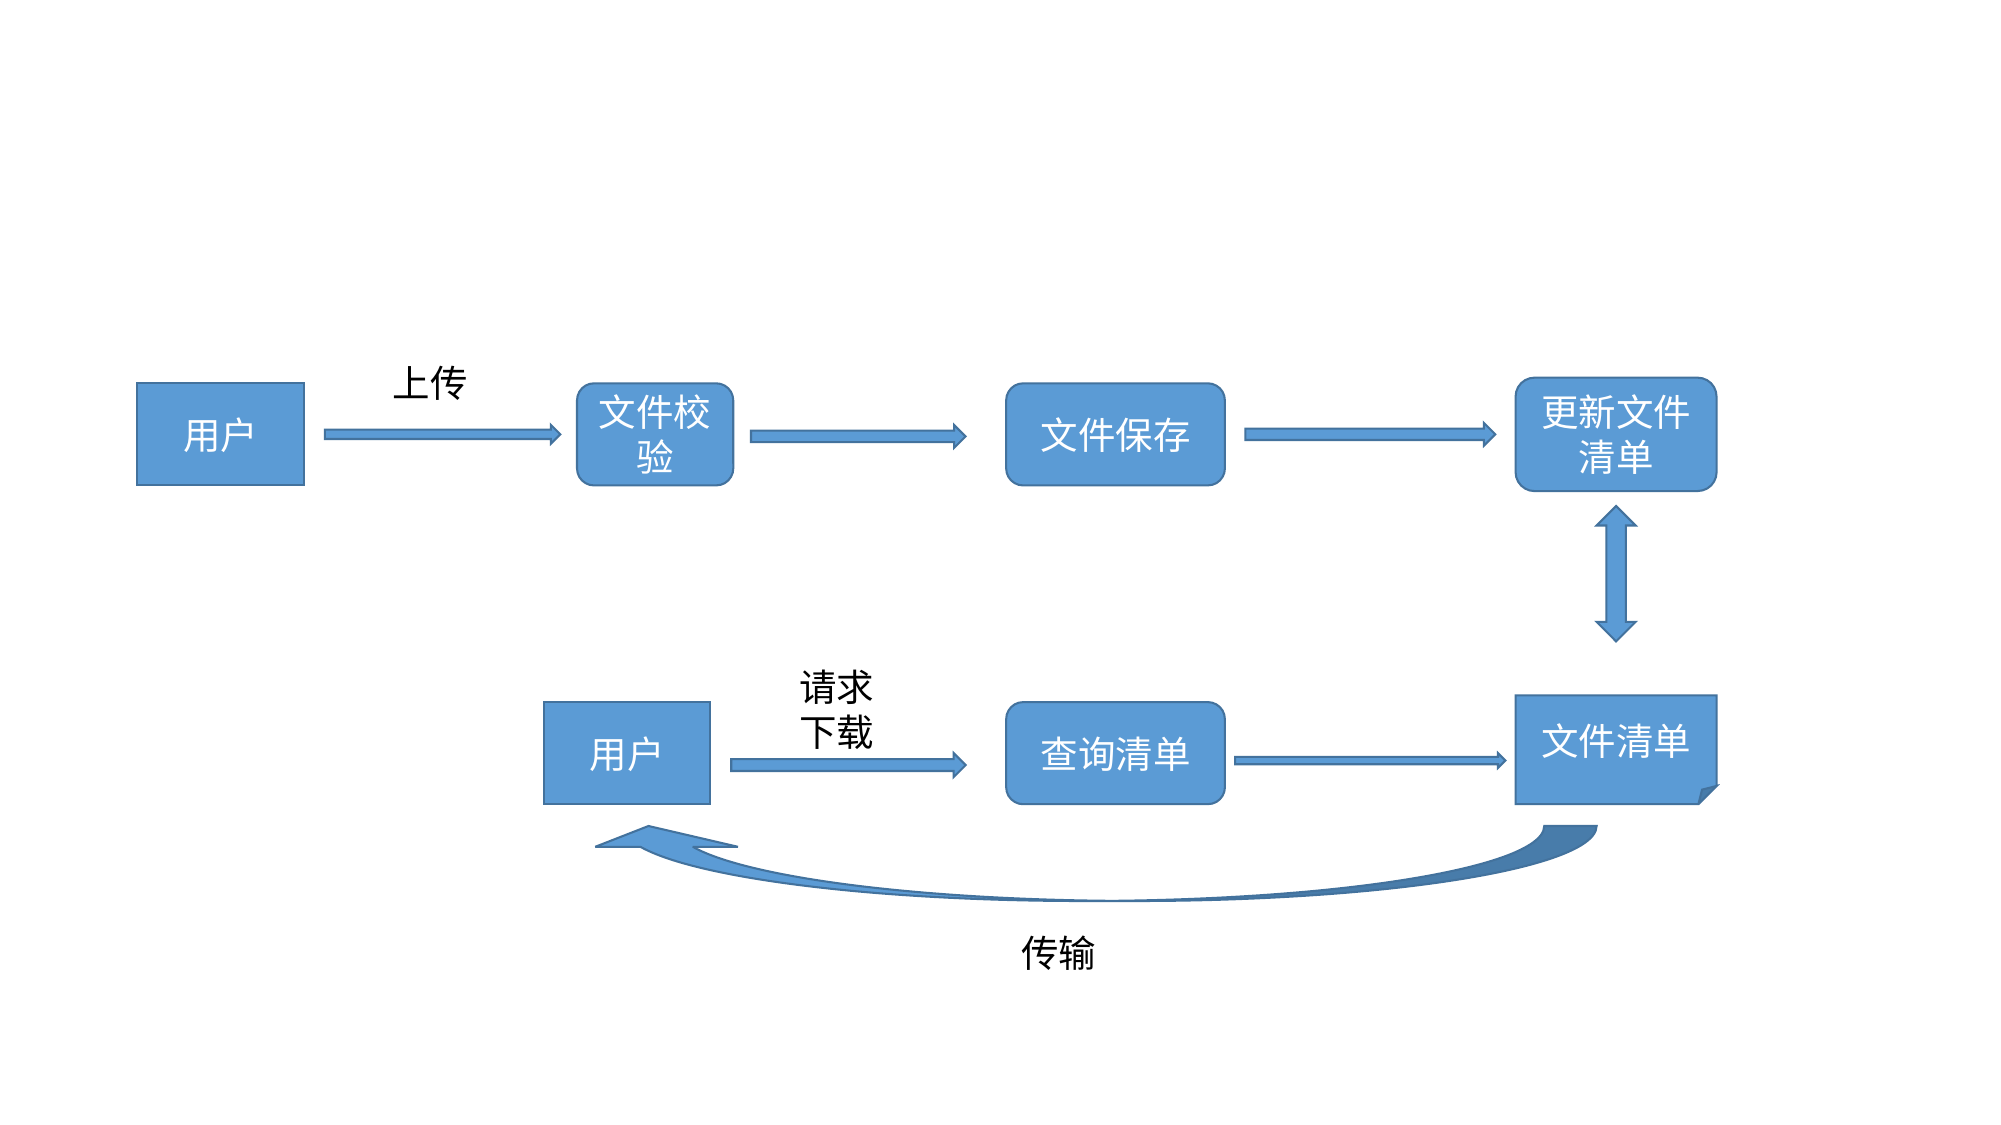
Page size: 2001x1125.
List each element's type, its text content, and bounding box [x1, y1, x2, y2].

text_box 用户 [543, 701, 711, 805]
text_box 文件清单 [1514, 694, 1720, 806]
text_box [730, 750, 968, 780]
text_box 用户 [136, 382, 305, 486]
text_box 文件保存 [1005, 382, 1226, 487]
text_box 传输 [1006, 922, 1194, 983]
text_box [1594, 504, 1639, 643]
text_box 文件校验 [575, 382, 735, 487]
text_box 查询清单 [1005, 701, 1226, 806]
text_box [1244, 420, 1497, 449]
text_box [1234, 750, 1507, 771]
text_box [594, 824, 1598, 903]
text_box 更新文件清单 [1514, 376, 1718, 493]
text_box 上传 [378, 352, 560, 413]
text_box [749, 422, 968, 451]
text_box [323, 422, 562, 447]
text_box 请求下载 [784, 656, 913, 761]
